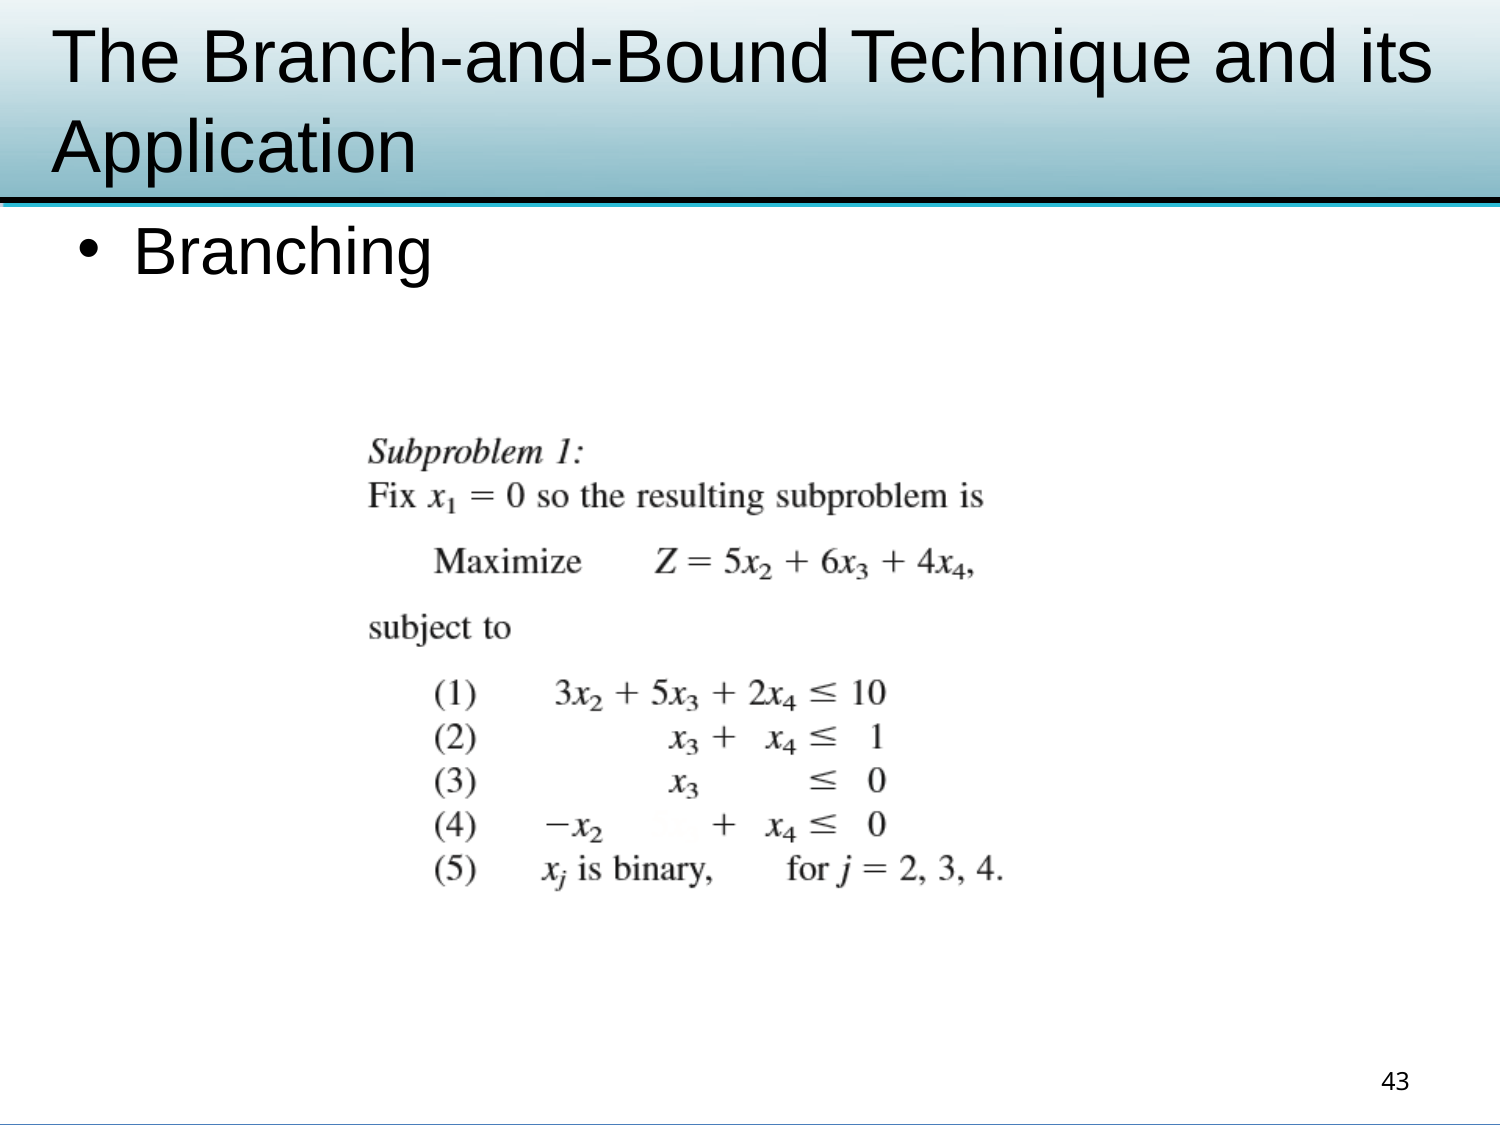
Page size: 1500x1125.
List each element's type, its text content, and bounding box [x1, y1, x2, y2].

list Branching [56, 194, 1419, 331]
picture [0, 203, 56, 207]
picture [312, 412, 1054, 907]
title The Branch-and-Bound Technique and its Application [0, 0, 1500, 199]
picture [1419, 203, 1500, 207]
slide_number 43 [1074, 1052, 1425, 1113]
